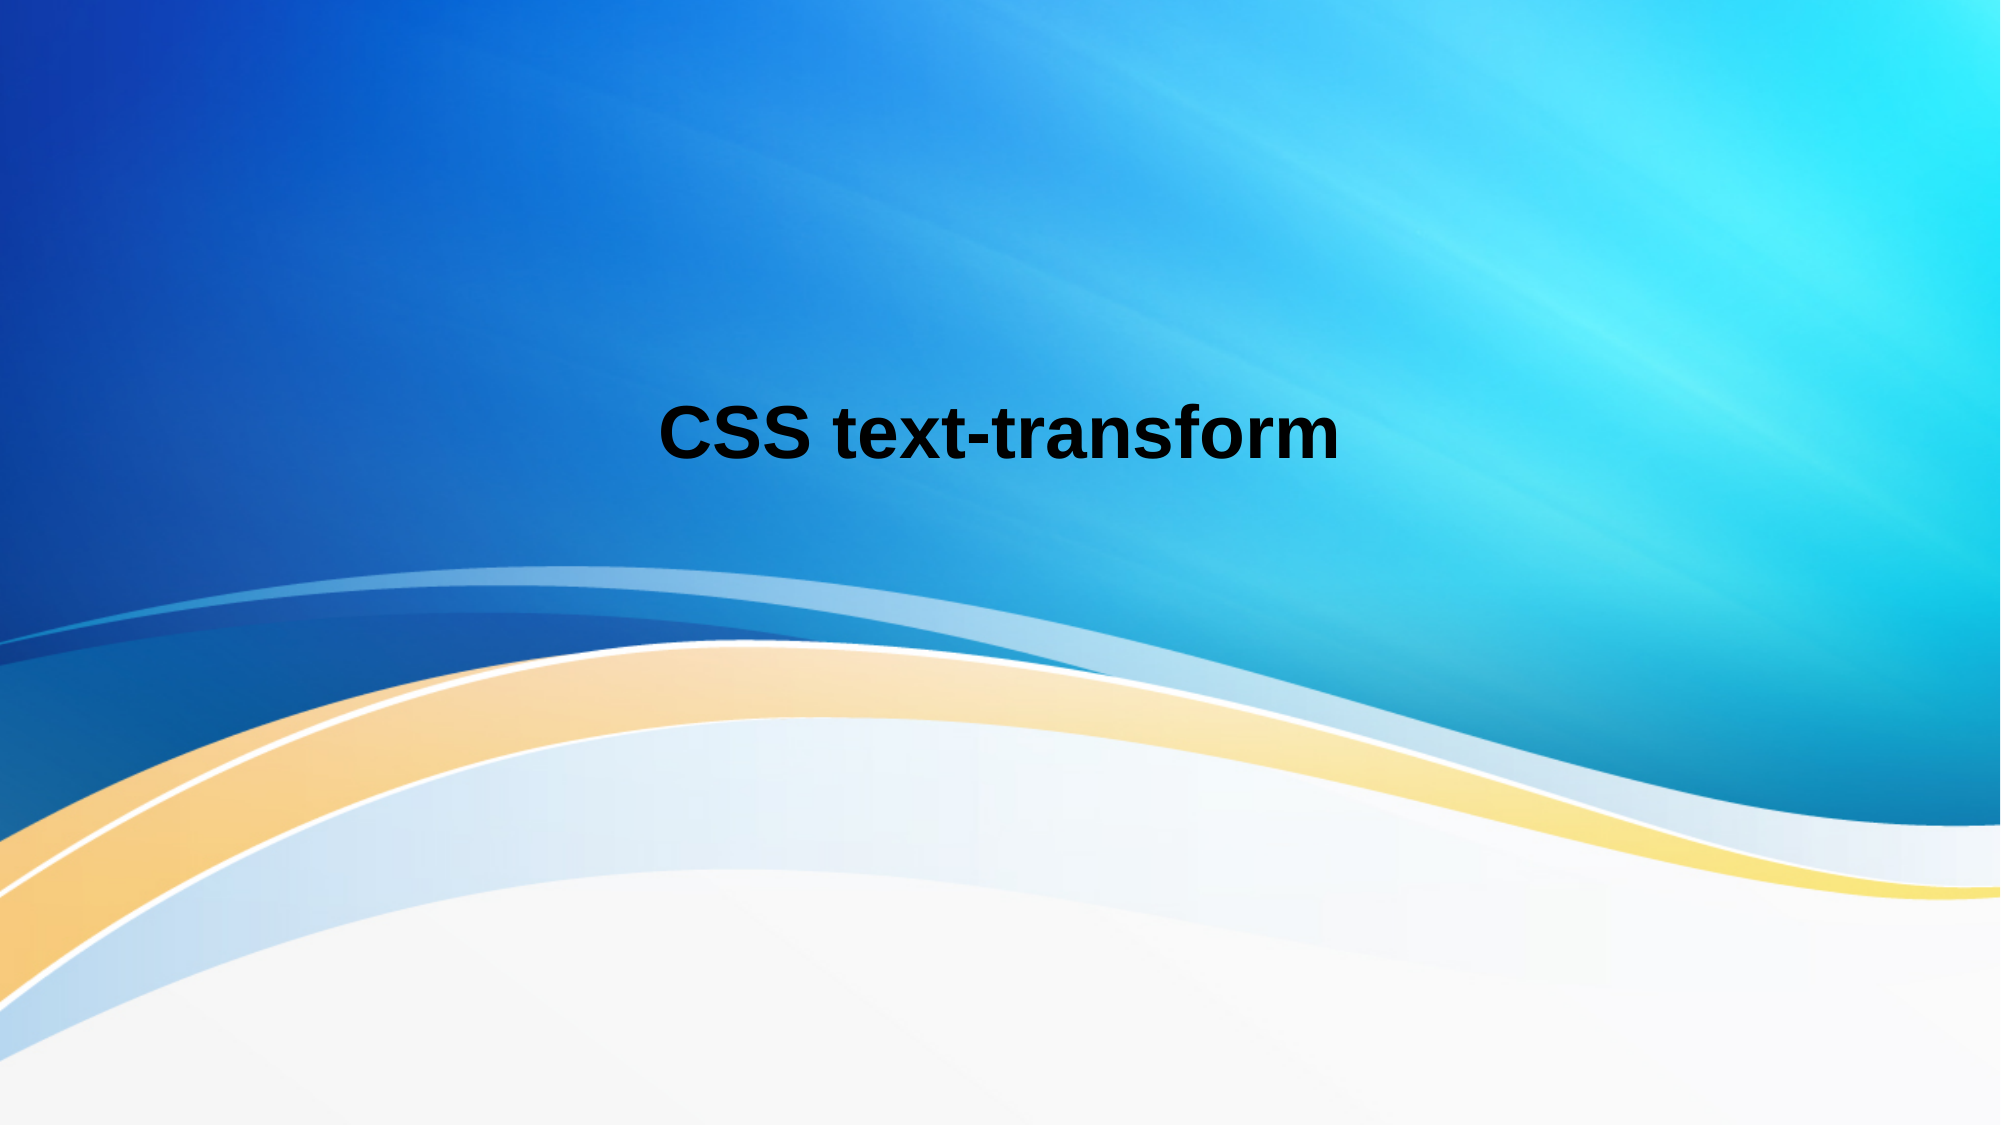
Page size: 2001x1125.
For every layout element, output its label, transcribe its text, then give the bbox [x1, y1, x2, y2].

picture [0, 0, 2001, 1125]
title CSS text-transform [249, 232, 1751, 625]
